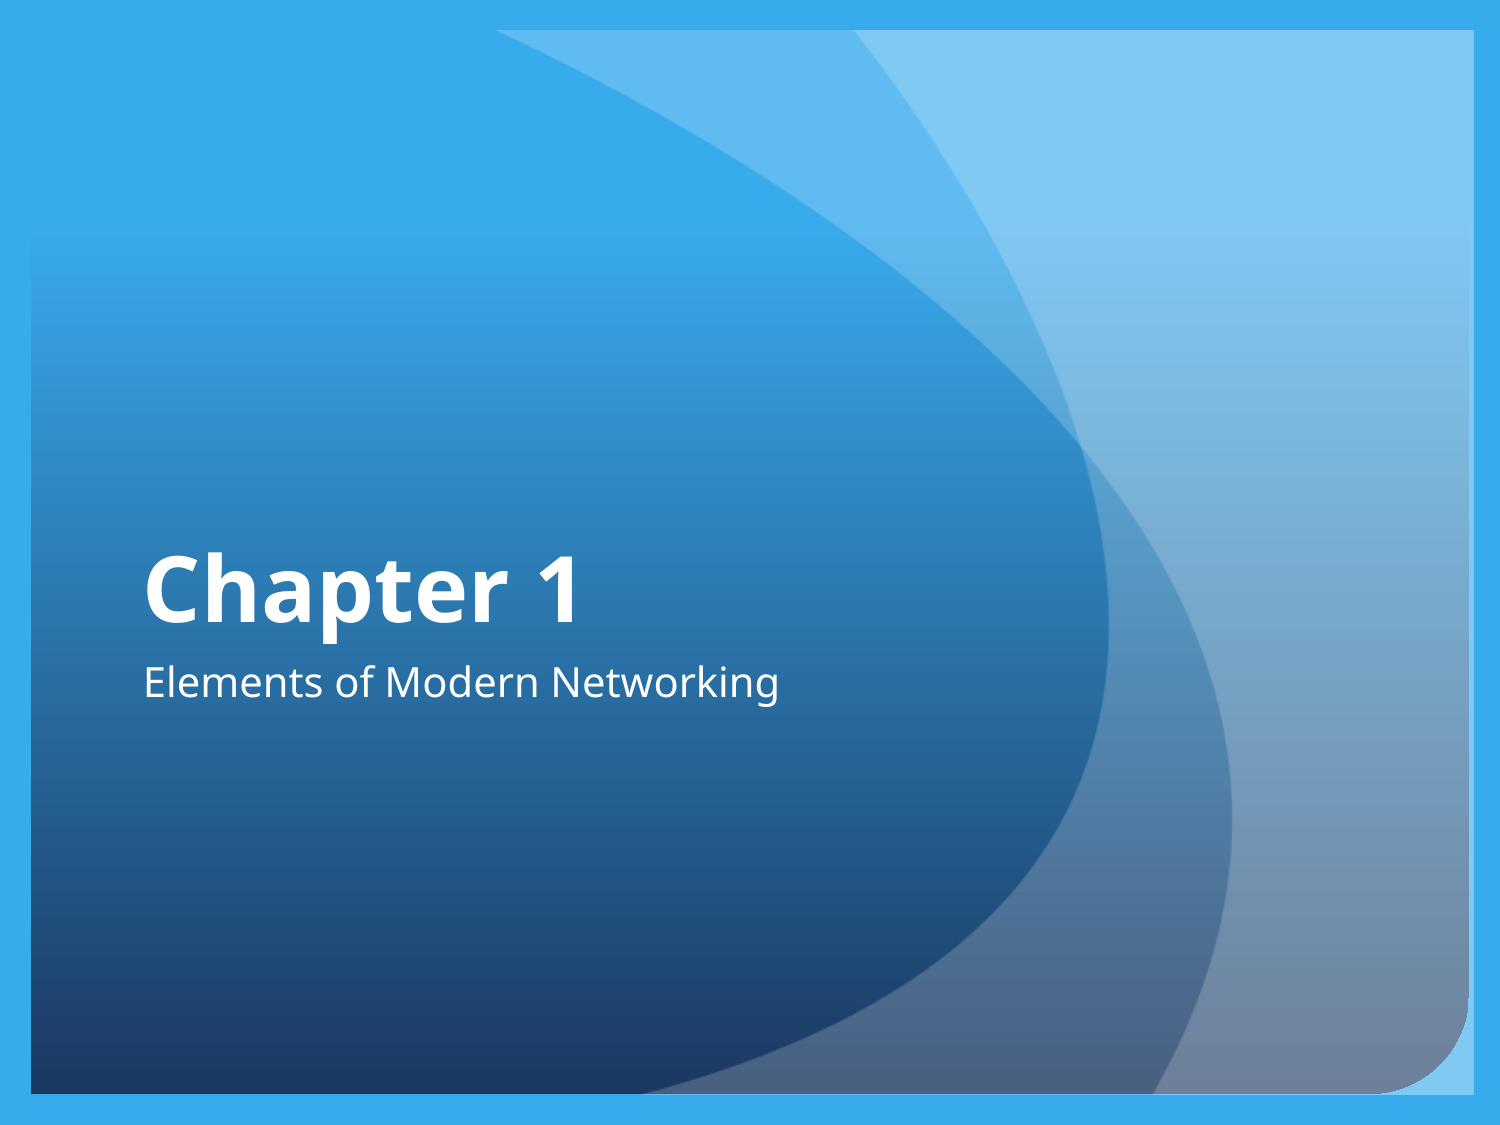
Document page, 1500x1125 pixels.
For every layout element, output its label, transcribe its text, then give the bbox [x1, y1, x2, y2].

title Chapter 1 [127, 425, 1372, 648]
list Elements of Modern Networking [127, 648, 1372, 895]
picture [25, 30, 1474, 1095]
